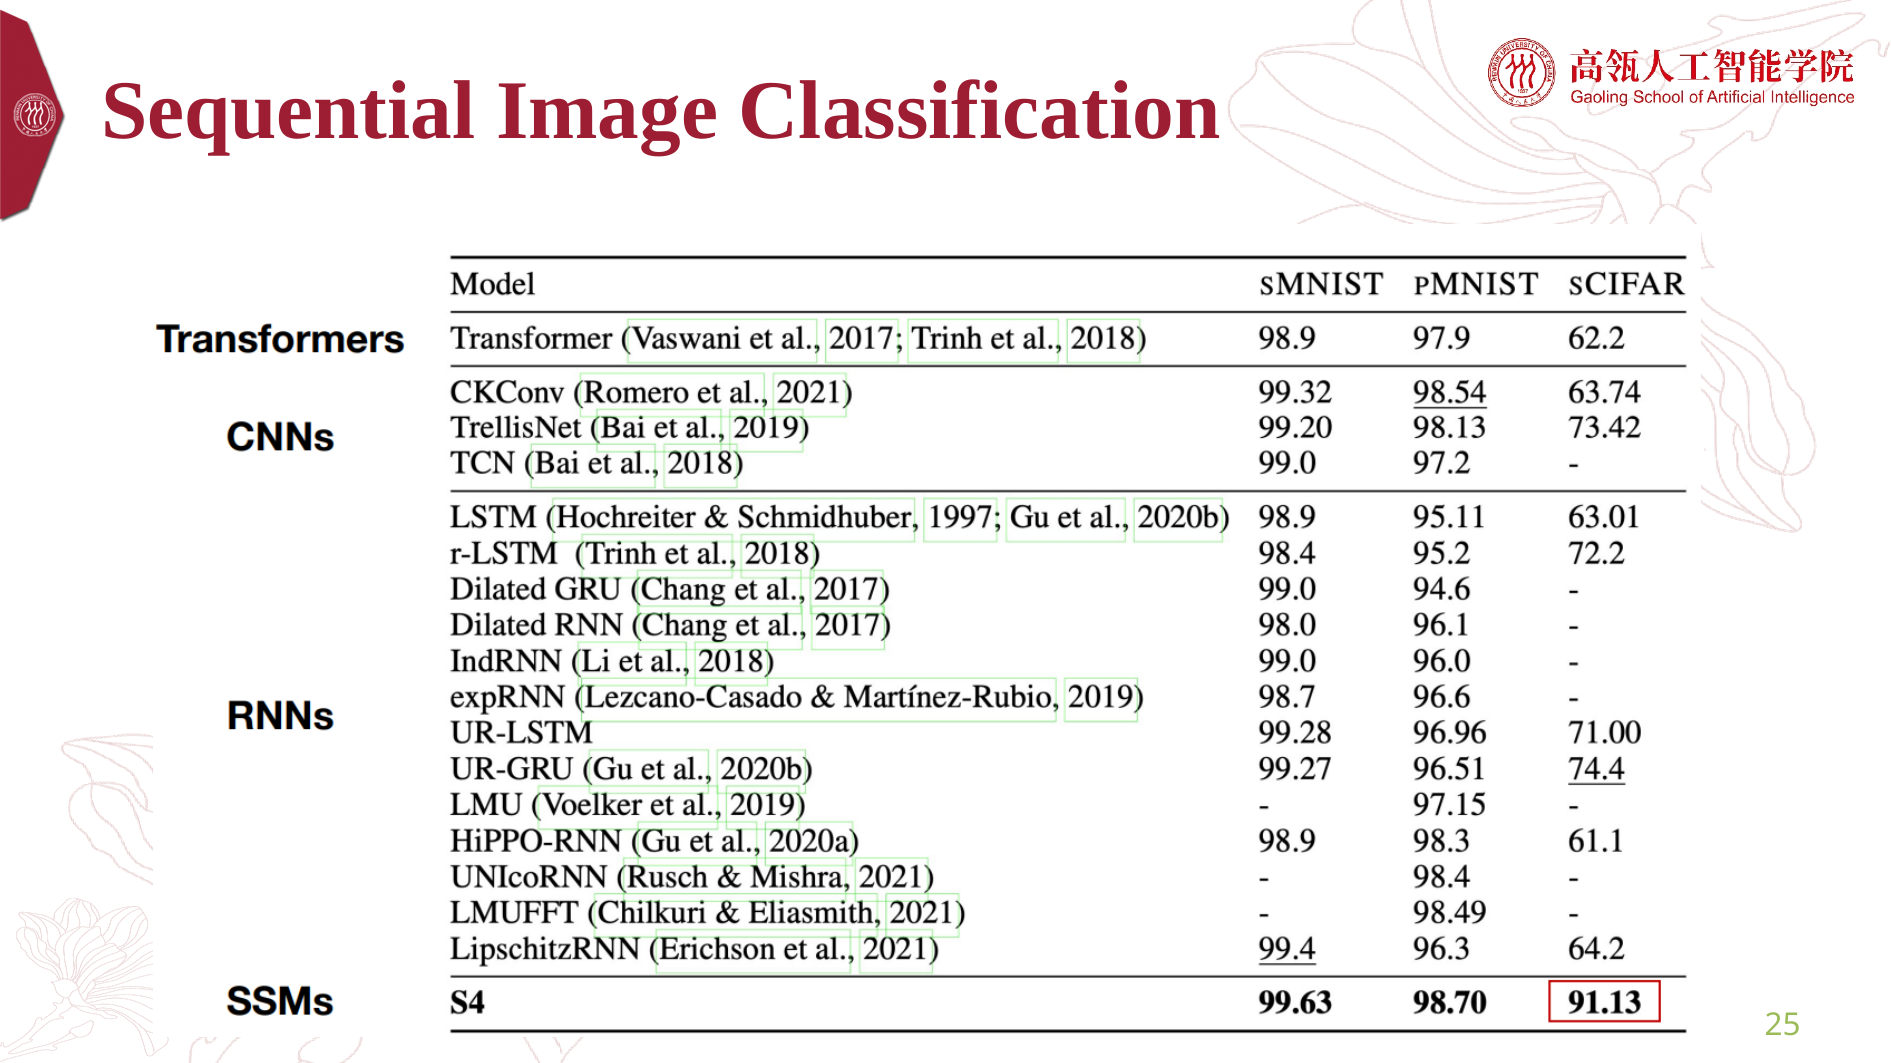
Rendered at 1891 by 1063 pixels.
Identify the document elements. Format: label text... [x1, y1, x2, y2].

title Sequential Image Classification [82, 45, 1536, 166]
picture [0, 0, 69, 237]
picture [1488, 38, 1854, 107]
picture [153, 224, 1702, 1037]
